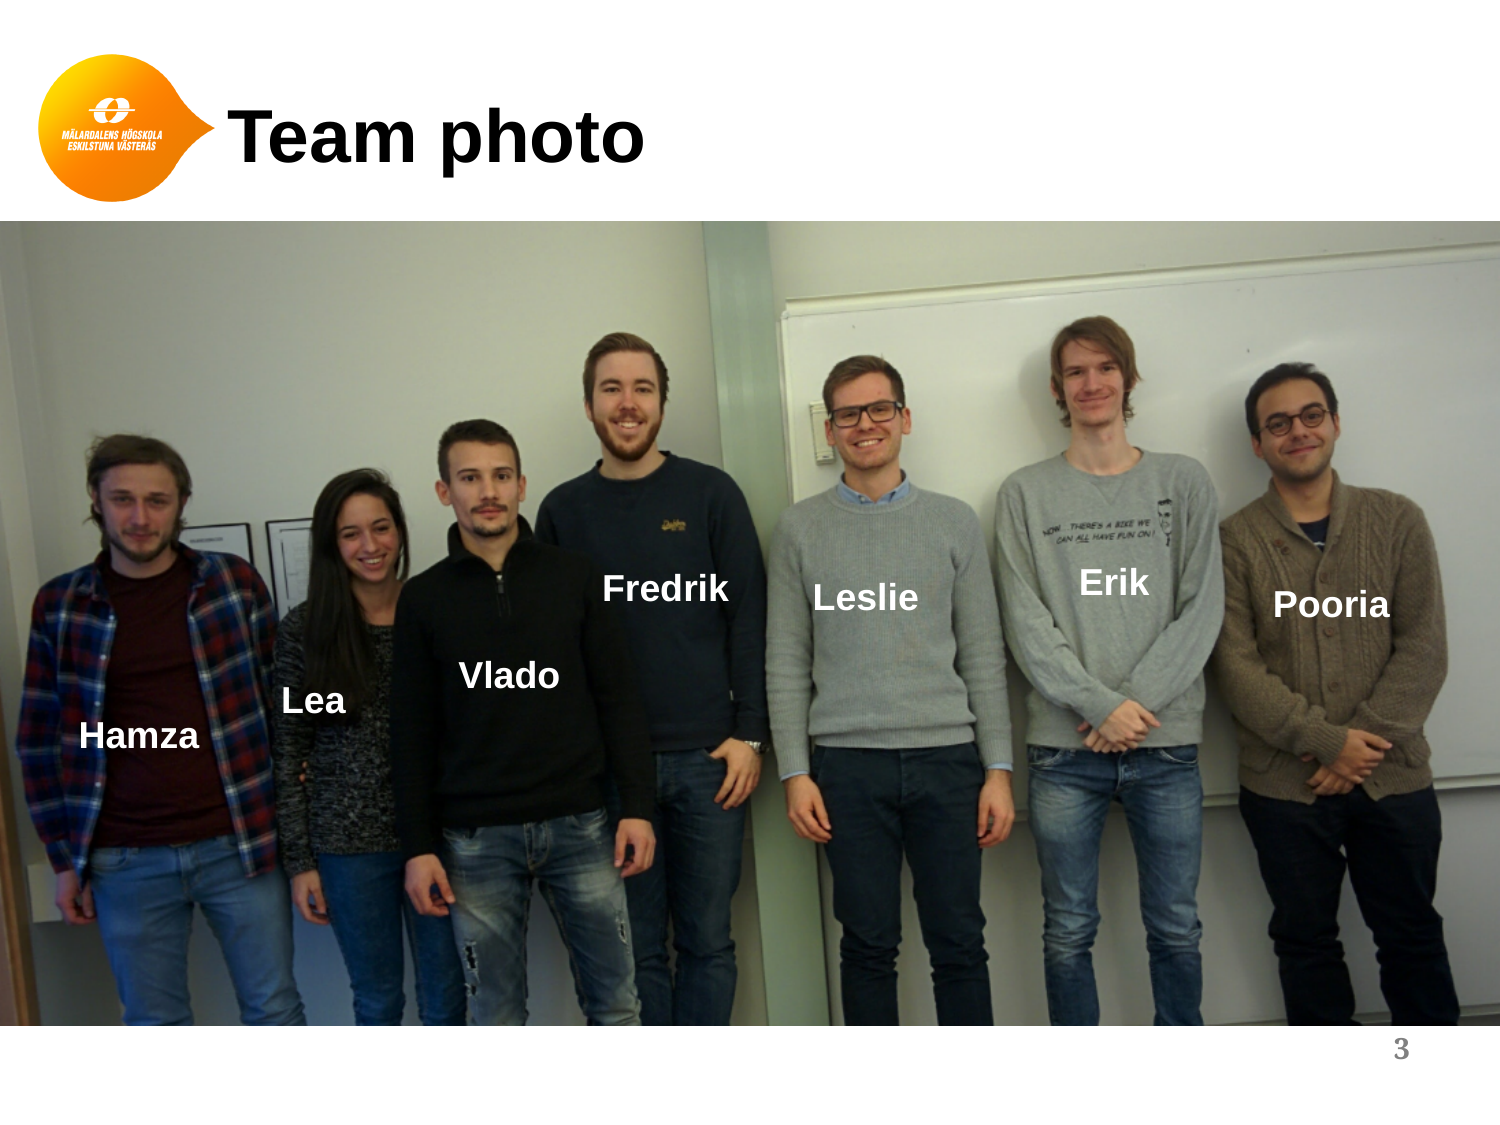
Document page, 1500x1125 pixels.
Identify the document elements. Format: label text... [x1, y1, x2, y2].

slide_number 3 [1293, 1035, 1425, 1071]
picture [0, 221, 1500, 1027]
title Team photo [212, 30, 1288, 219]
picture [38, 54, 212, 202]
